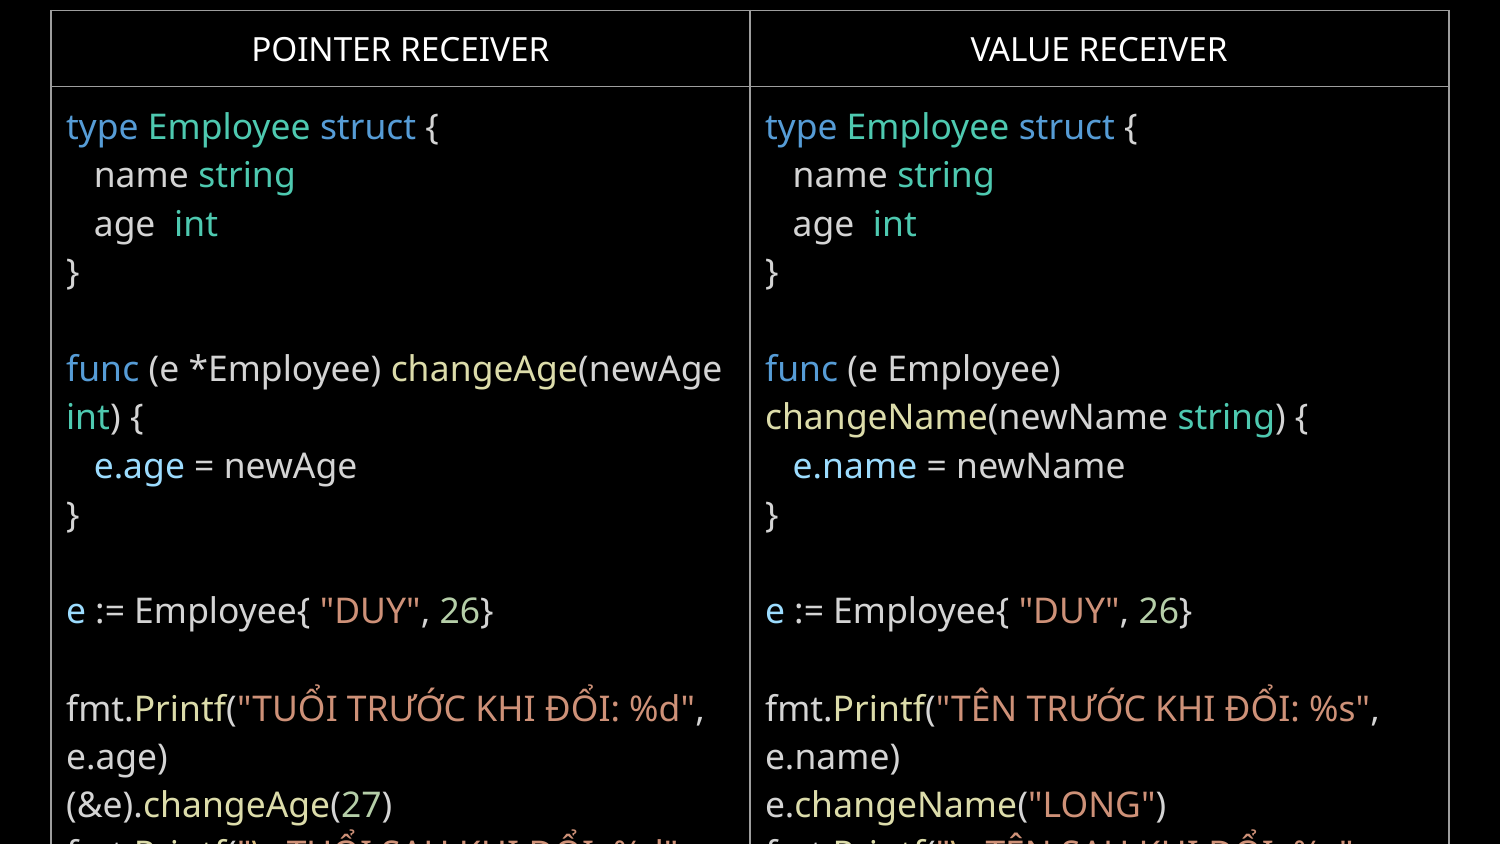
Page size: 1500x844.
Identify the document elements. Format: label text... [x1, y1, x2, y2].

table_header VALUE RECEIVER [751, 11, 1448, 86]
table_header POINTER RECEIVER [52, 11, 749, 86]
table_cell type Employee struct { name string age int } func (e *Employee) changeAge(newAge int) { e.age = newAge } e := Employee{ "DUY", 26} fmt.Printf("TUỔI TRƯỚC KHI ĐỔI: %d", e.age) (&e).changeAge(27) fmt.Printf("\nTUỔI SAU KHI ĐỔI: %d", e.age) [52, 87, 749, 844]
table_cell type Employee struct { name string age int } func (e Employee) changeName(newName string) { e.name = newName } e := Employee{ "DUY", 26} fmt.Printf("TÊN TRƯỚC KHI ĐỔI: %s", e.name) e.changeName("LONG") fmt.Printf("\nTÊN SAU KHI ĐỔI: %s", e.name) [751, 87, 1448, 844]
